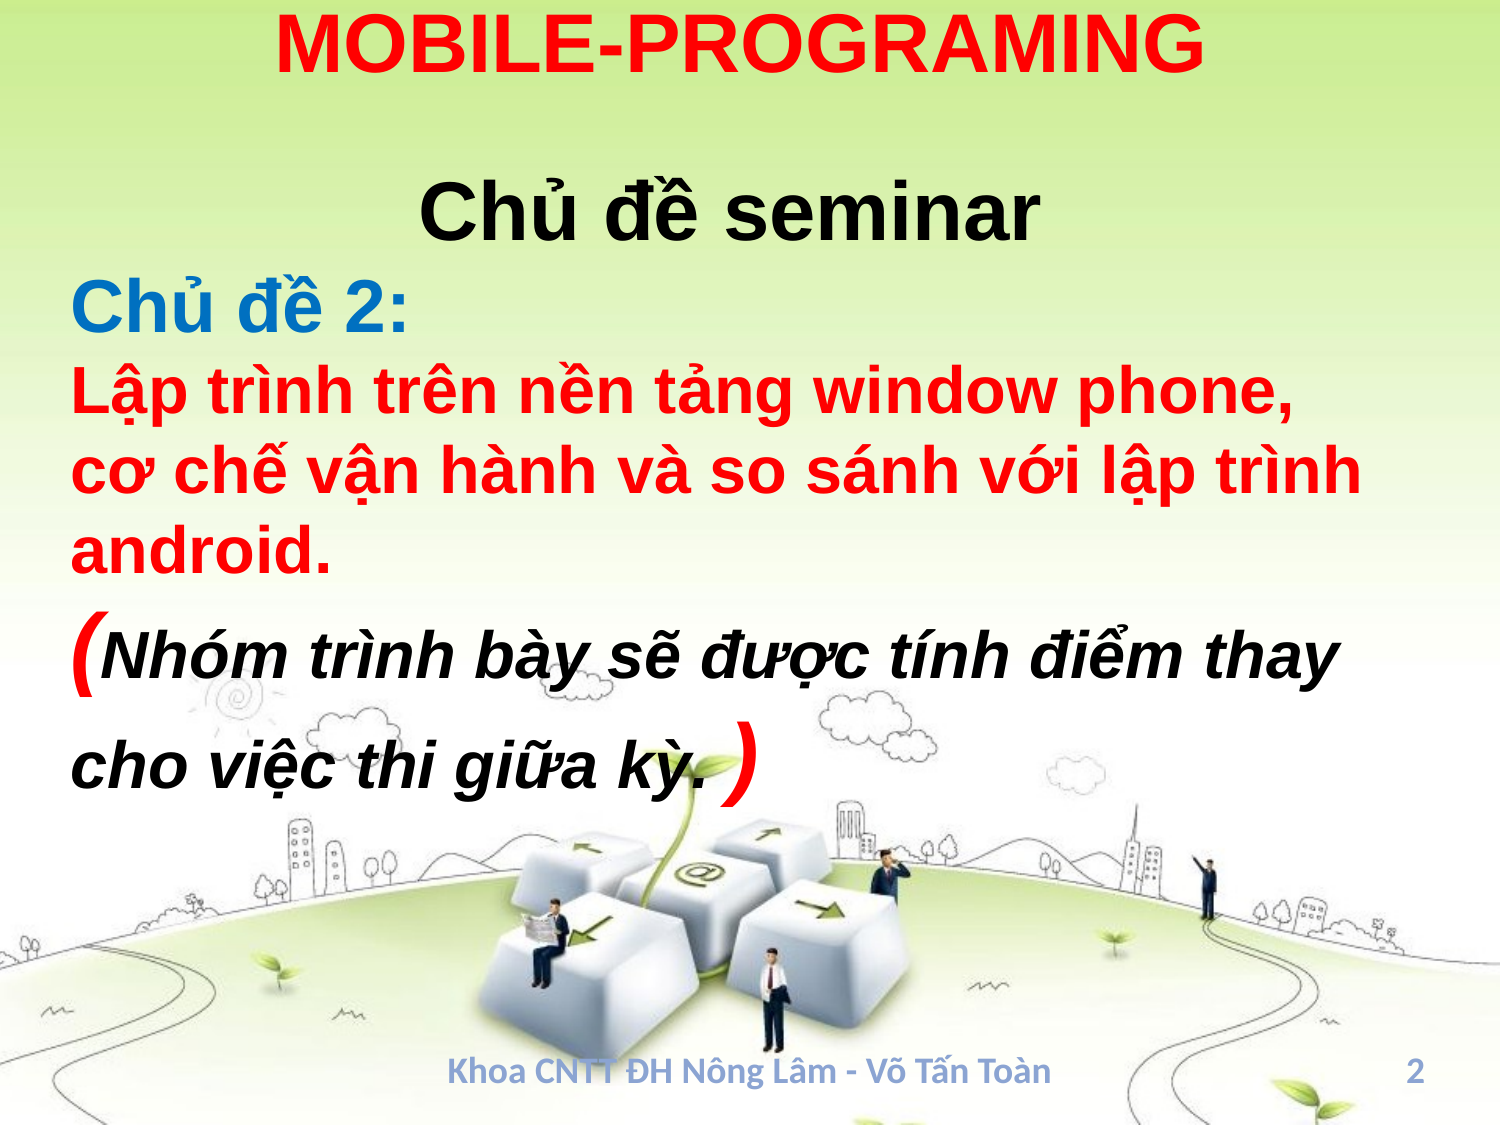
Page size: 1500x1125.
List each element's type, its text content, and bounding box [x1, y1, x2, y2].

slide_number 2 [1080, 1046, 1425, 1092]
text_box Chủ đề seminar Chủ đề 2: Lập trình trên nền tảng window phone, cơ chế vận hành và so sánh với lập trình android. (Nhóm trình bày sẽ được tính điểm thay cho việc thi giữa kỳ. ) [55, 149, 1406, 713]
title MOBILE-PROGRAMING [1, 0, 1441, 178]
picture [0, 0, 1500, 1125]
footer Khoa CNTT ĐH Nông Lâm - Võ Tấn Toàn [437, 1046, 1063, 1092]
